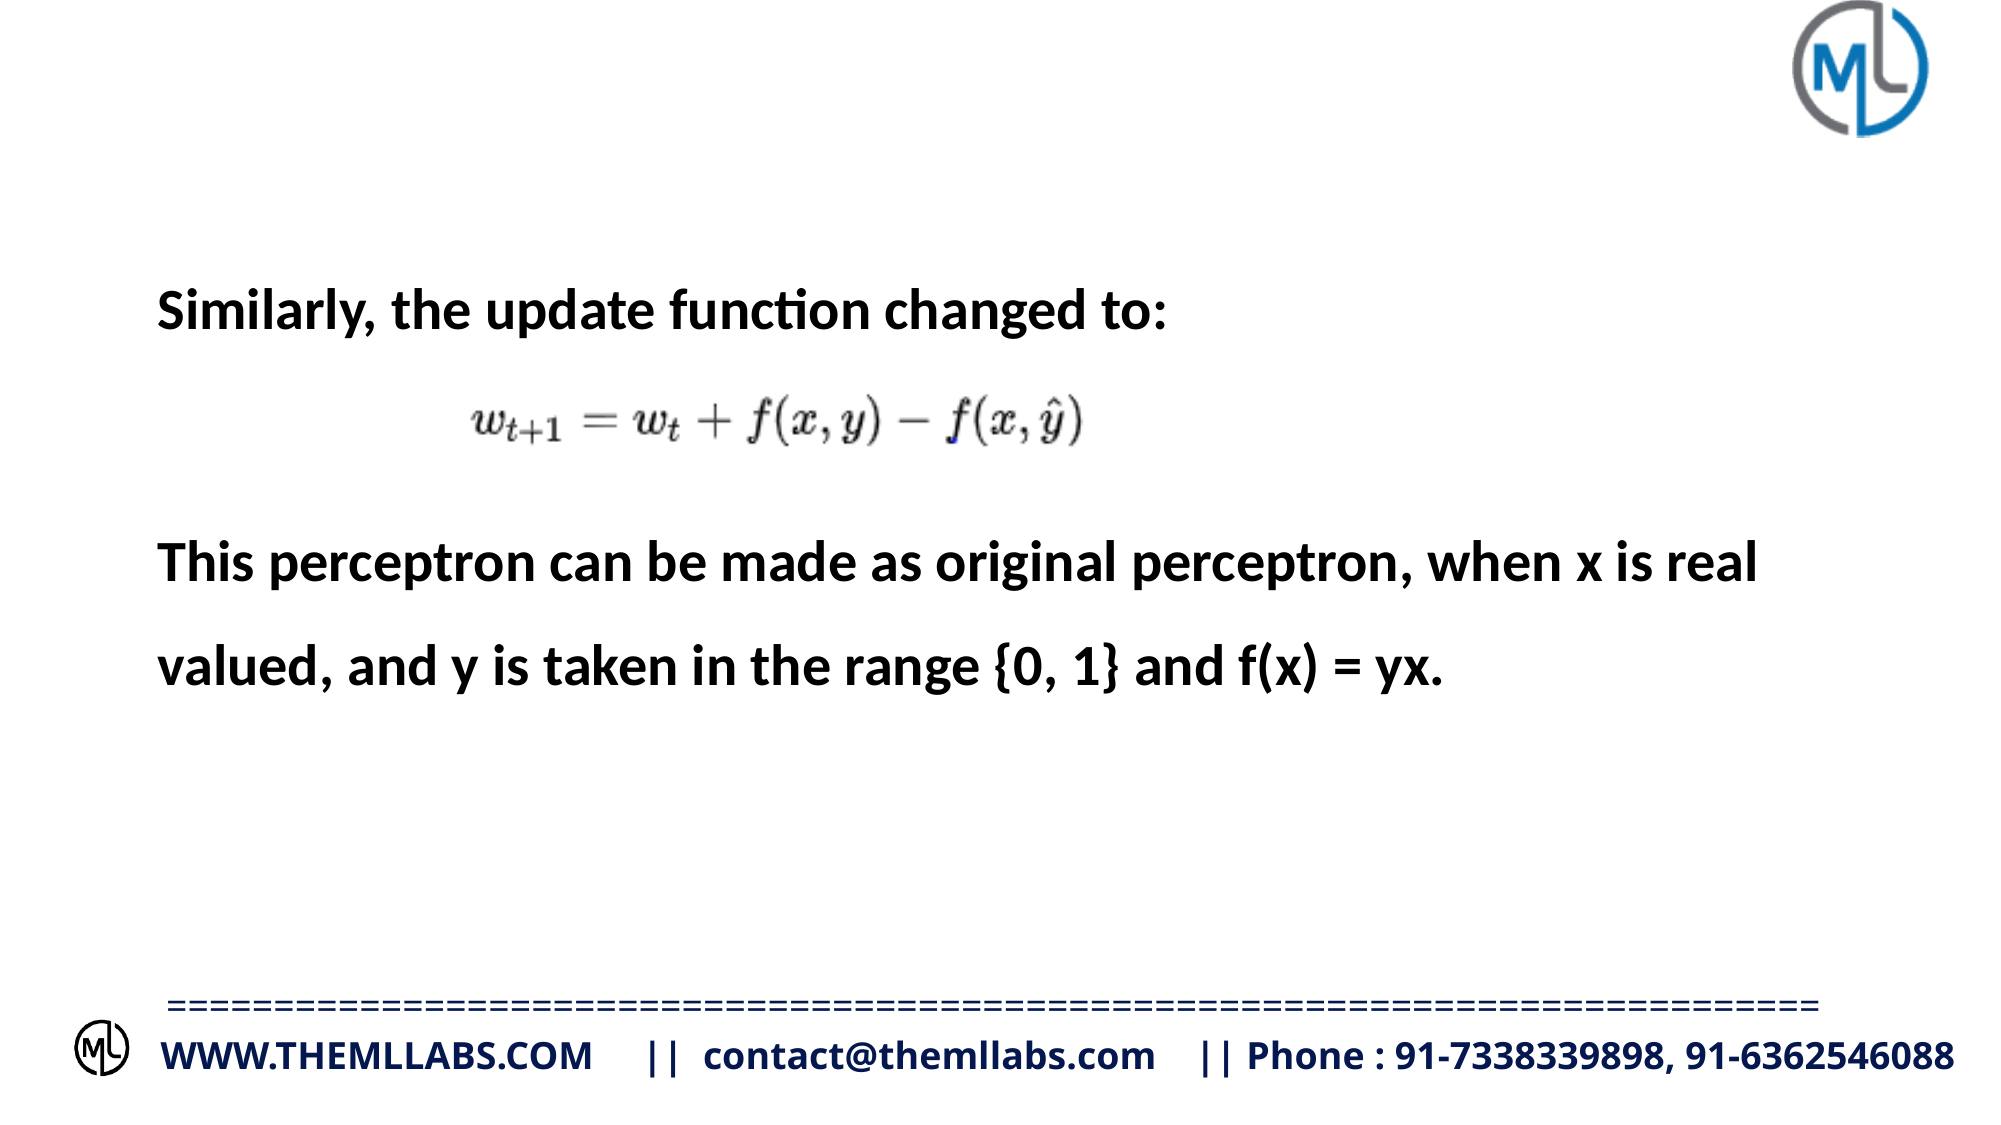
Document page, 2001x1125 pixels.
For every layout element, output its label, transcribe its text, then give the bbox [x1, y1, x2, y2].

picture [1792, 0, 1932, 138]
text_box ============================================================================= [0, 974, 2000, 1034]
text_box Similarly, the update function changed to: This perceptron can be made as original perceptron, when x is real valued, and y is taken in the range {0, 1} and f(x) = yx. [142, 229, 1927, 800]
picture [71, 1017, 132, 1079]
text_box WWW.THEMLLABS.COM || contact@themllabs.com || Phone : 91-7338339898, 91-6362546088 [145, 1024, 1972, 1085]
picture [432, 360, 1088, 484]
